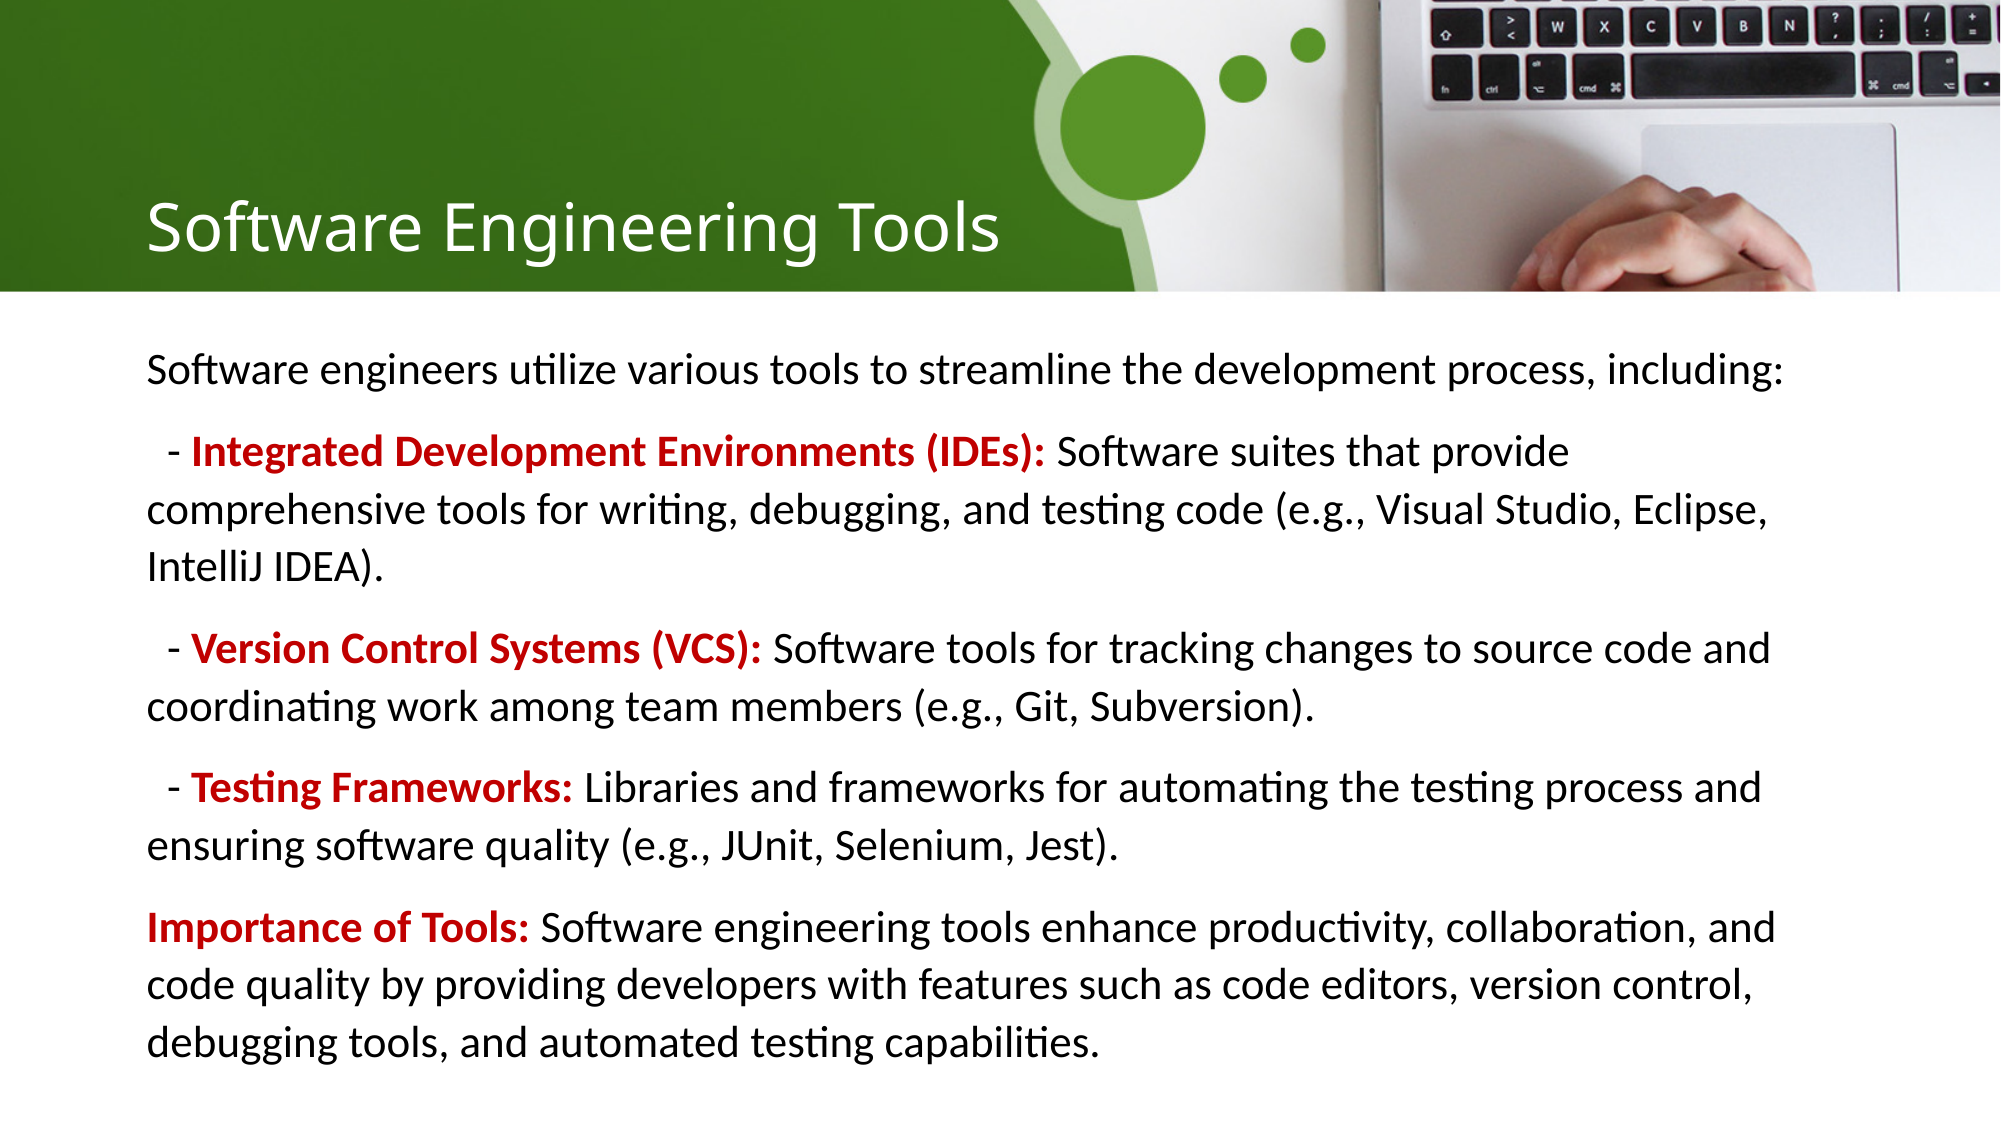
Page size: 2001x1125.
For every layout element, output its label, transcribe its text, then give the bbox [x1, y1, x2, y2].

title Software Engineering Tools [131, 167, 1869, 283]
picture [0, 0, 2001, 1125]
list Software engineers utilize various tools to streamline the development process, including: - Integrated Development Environments (IDEs): Software suites that provide comprehensive tools for writing, debugging, and testing code (e.g., Visual Studio, Eclipse, IntelliJ IDEA). - Version Control Systems (VCS): Software tools for tracking changes to source code and coordinating work among team members (e.g., Git, Subversion). - Testing Frameworks: Libraries and frameworks for automating the testing process and ensuring software quality (e.g., JUnit, Selenium, Jest). Importance of Tools: Software engineering tools enhance productivity, collaboration, and code quality by providing developers with features such as code editors, version control, debugging tools, and automated testing capabilities. [131, 328, 1869, 1082]
